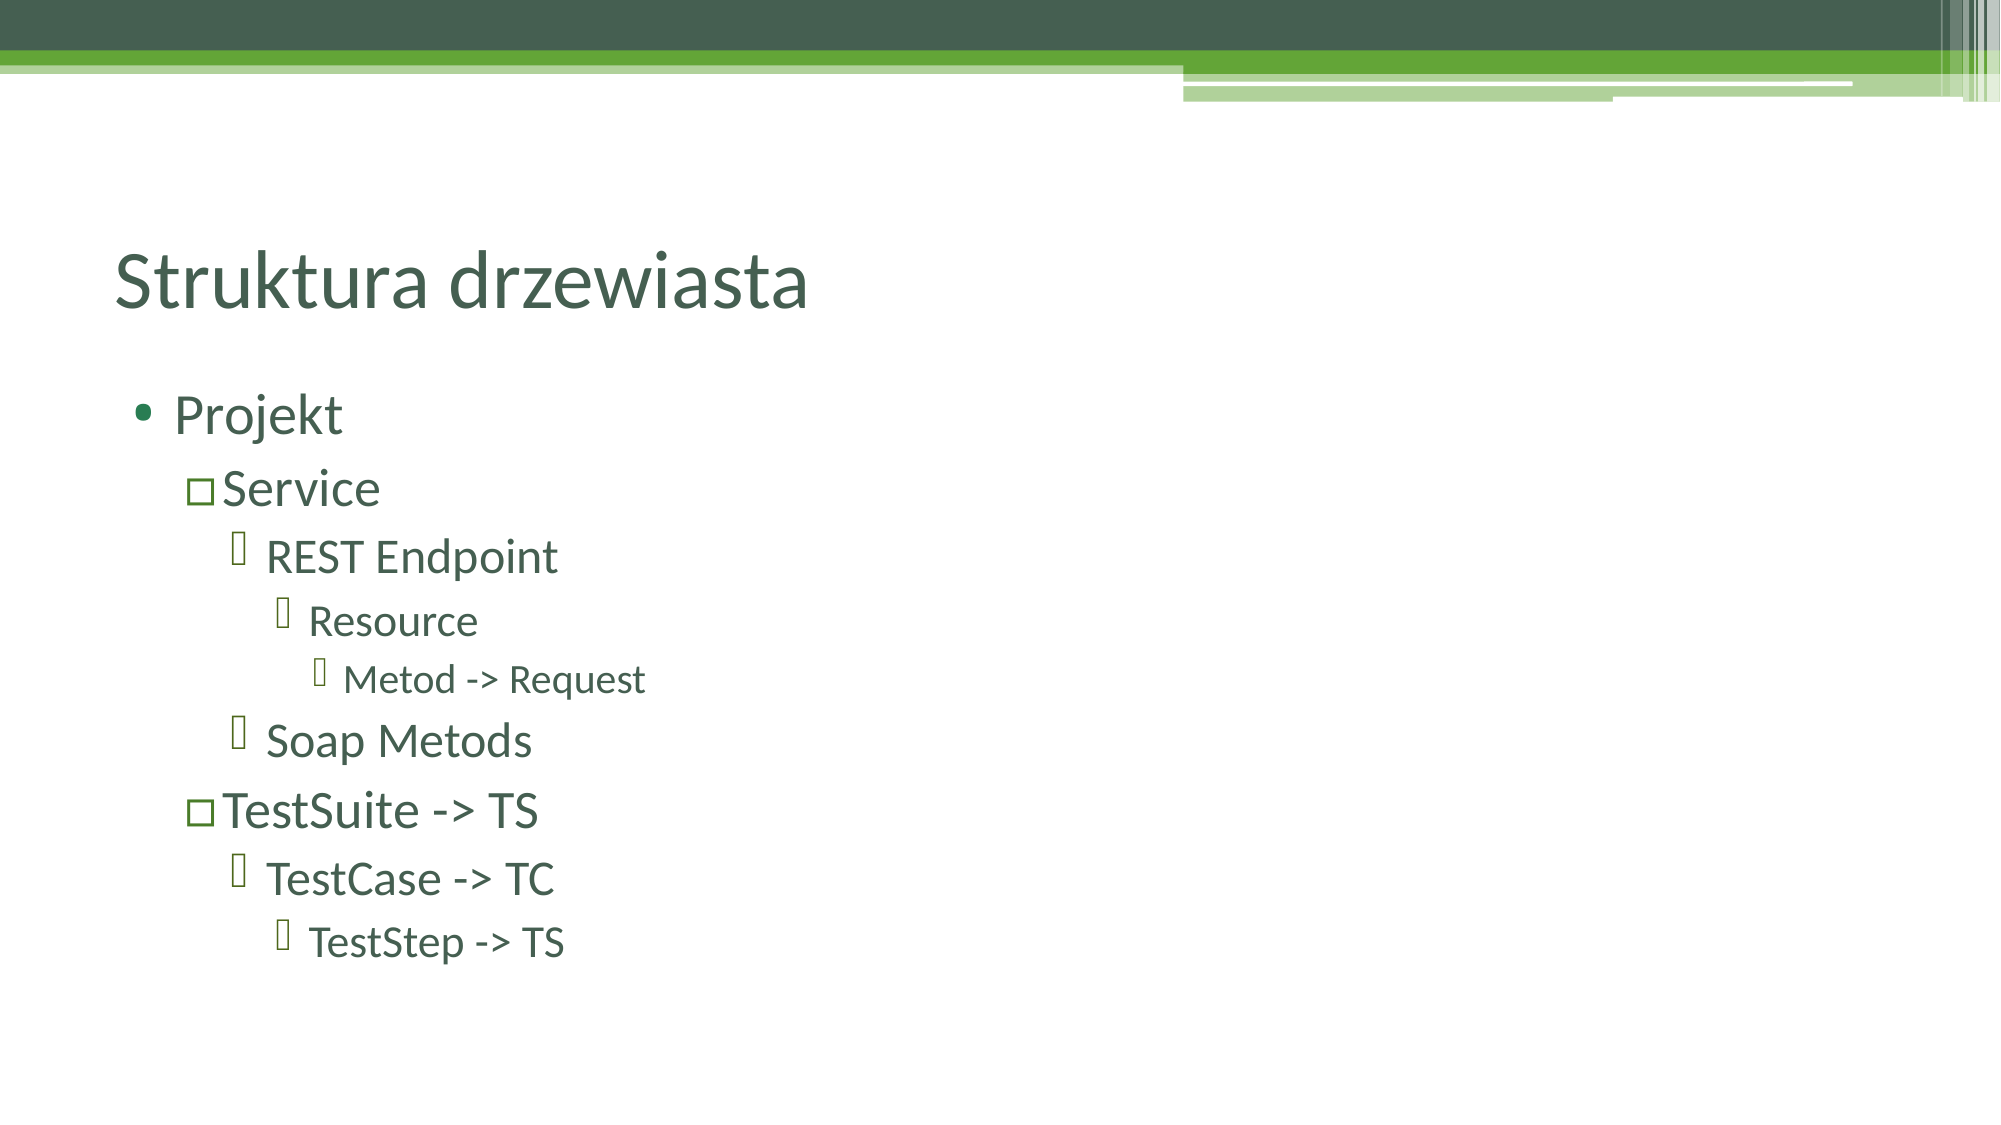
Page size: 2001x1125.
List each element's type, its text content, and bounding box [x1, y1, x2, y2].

list Projekt Service REST Endpoint Resource Metod -> Request Soap Metods TestSuite -> TS TestCase -> TC TestStep -> TS [99, 368, 1900, 1079]
title Struktura drzewiasta [99, 187, 1900, 363]
